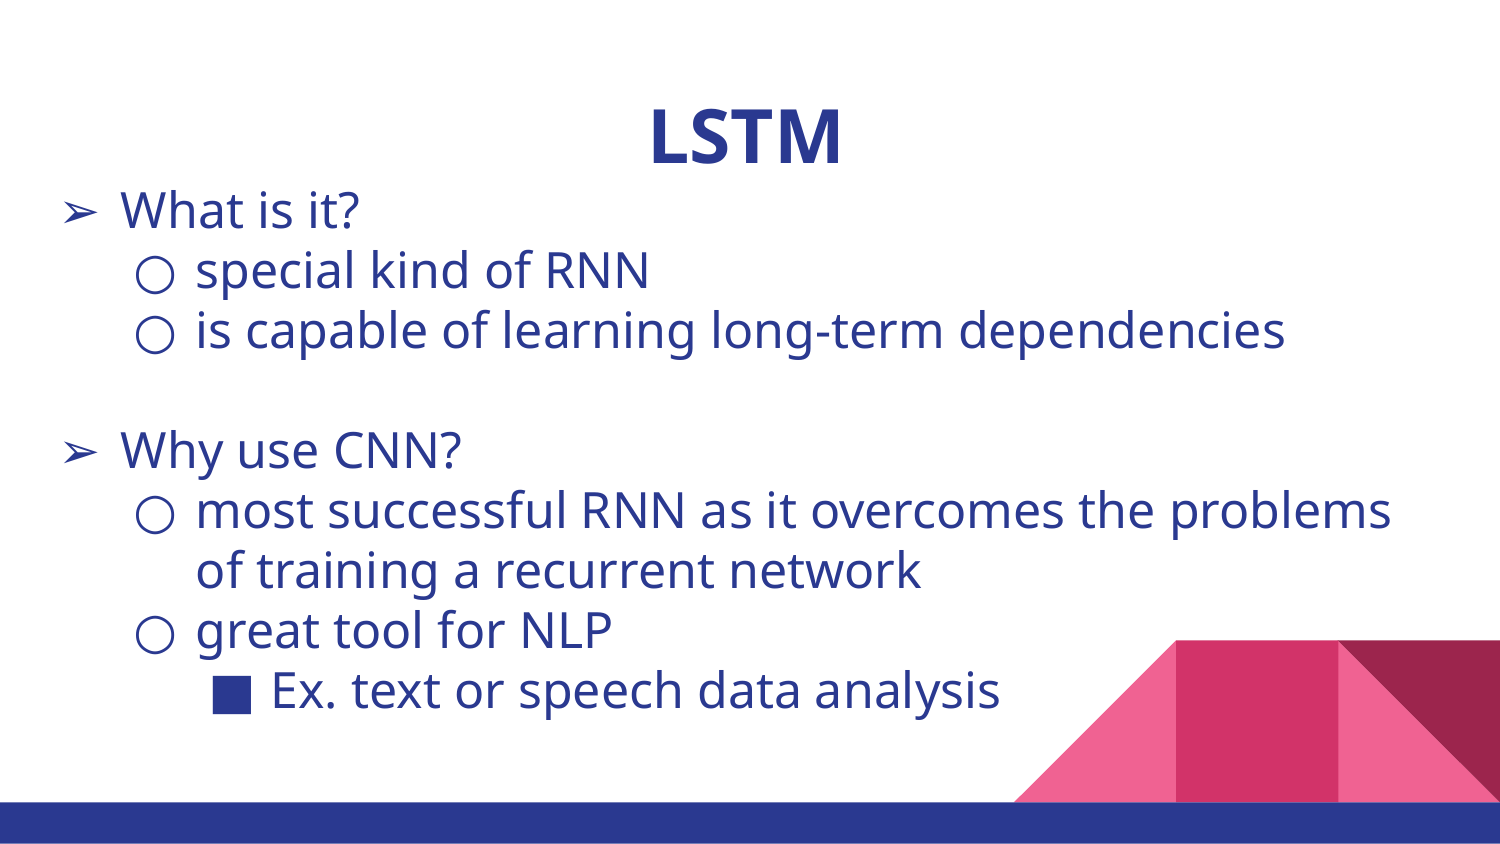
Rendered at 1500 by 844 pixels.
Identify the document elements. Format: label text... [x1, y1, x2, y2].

title LSTM What is it? special kind of RNN is capable of learning long-term dependencies Why use CNN? most successful RNN as it overcomes the problems of training a recurrent network great tool for NLP Ex. text or speech data analysis [30, 73, 1462, 817]
